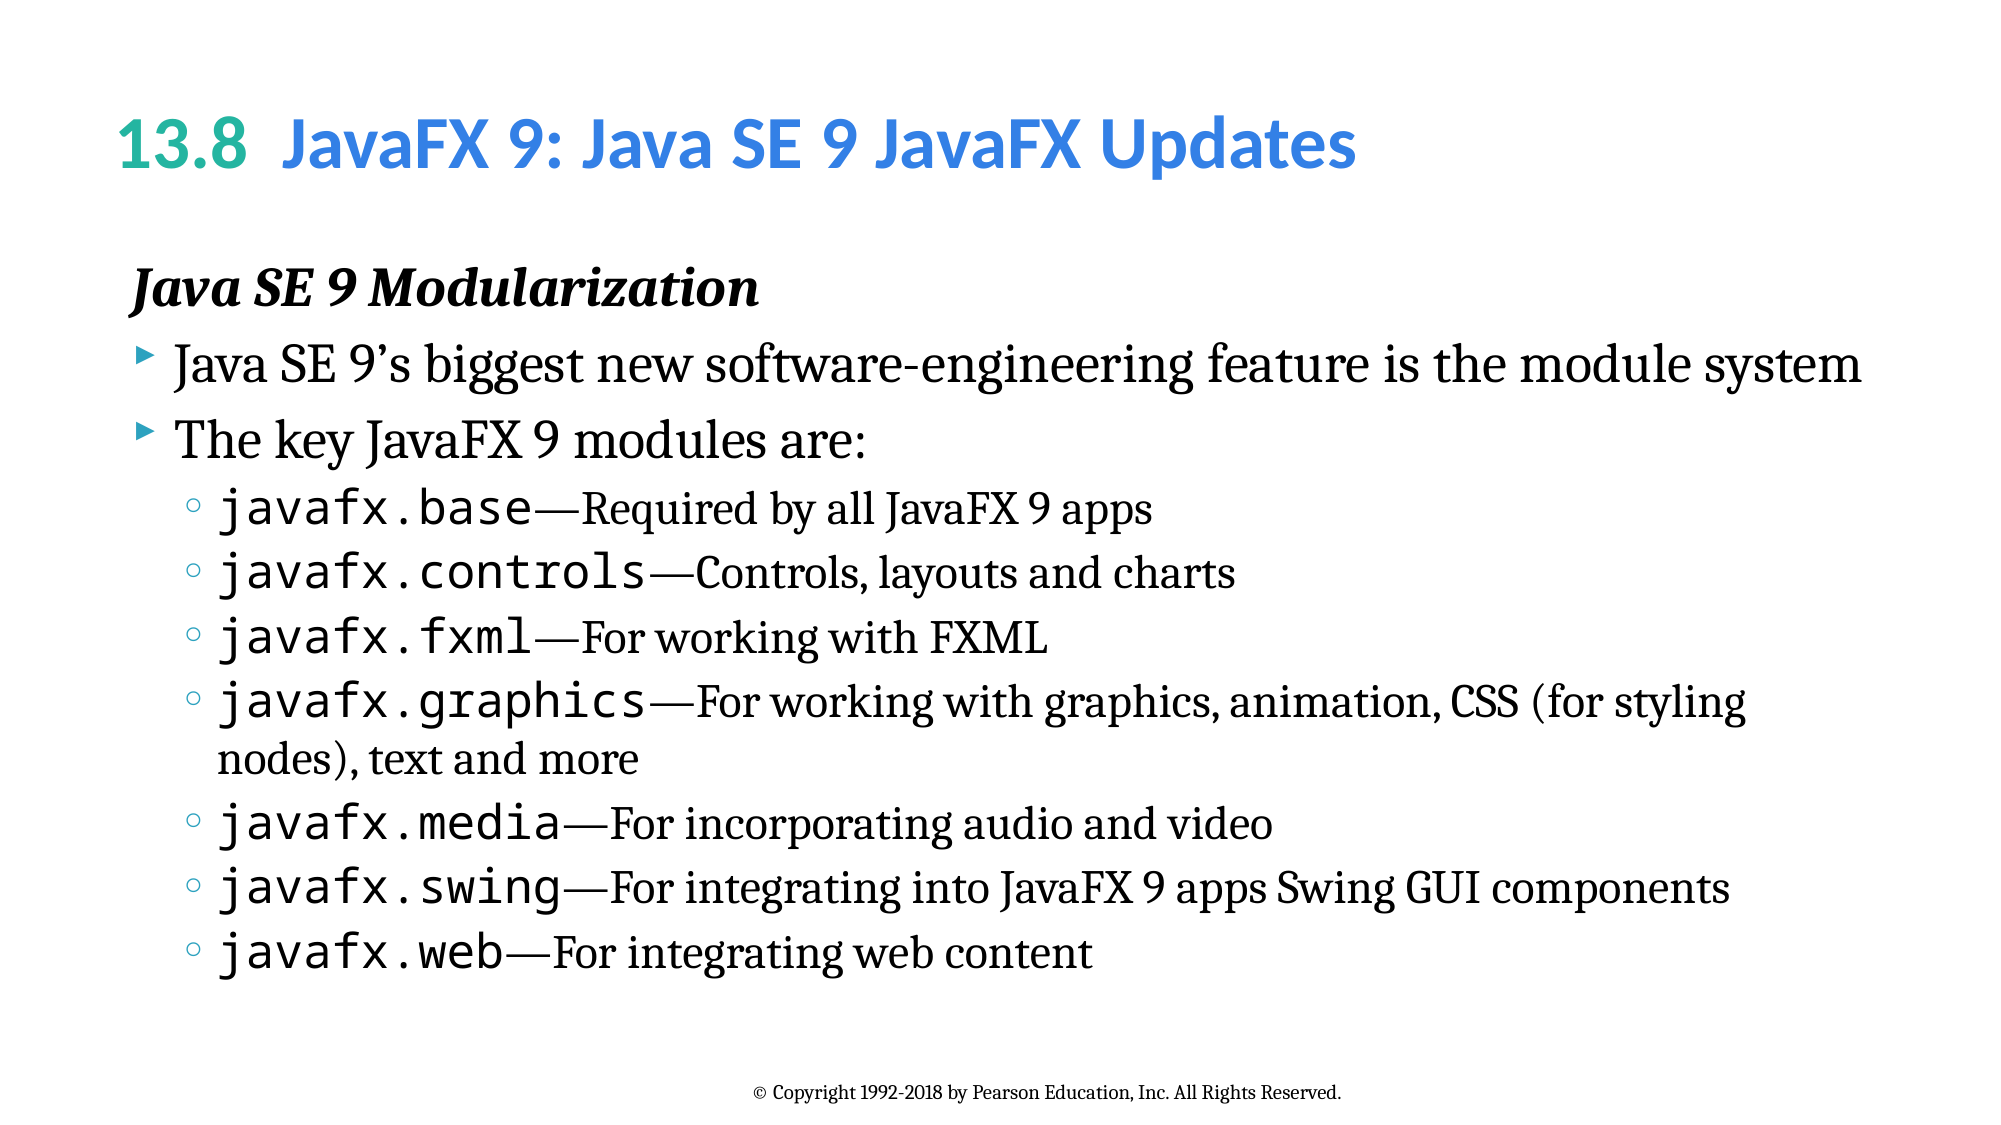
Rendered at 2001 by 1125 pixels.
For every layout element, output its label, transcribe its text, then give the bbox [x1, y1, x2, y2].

footer © Copyright 1992-2018 by Pearson Education, Inc. All Rights Reserved. [736, 1051, 1892, 1112]
list Java SE 9 Modularization Java SE 9’s biggest new software-engineering feature is the module system The key JavaFX 9 modules are: javafx.base—Required by all JavaFX 9 apps javafx.controls—Controls, layouts and charts javafx.fxml—For working with FXML javafx.graphics—For working with graphics, animation, CSS (for styling nodes), text and more javafx.media—For incorporating audio and video javafx.swing—For integrating into JavaFX 9 apps Swing GUI components javafx.web—For integrating web content [99, 242, 1900, 986]
title 13.8 JavaFX 9: Java SE 9 JavaFX Updates [99, 45, 1900, 233]
